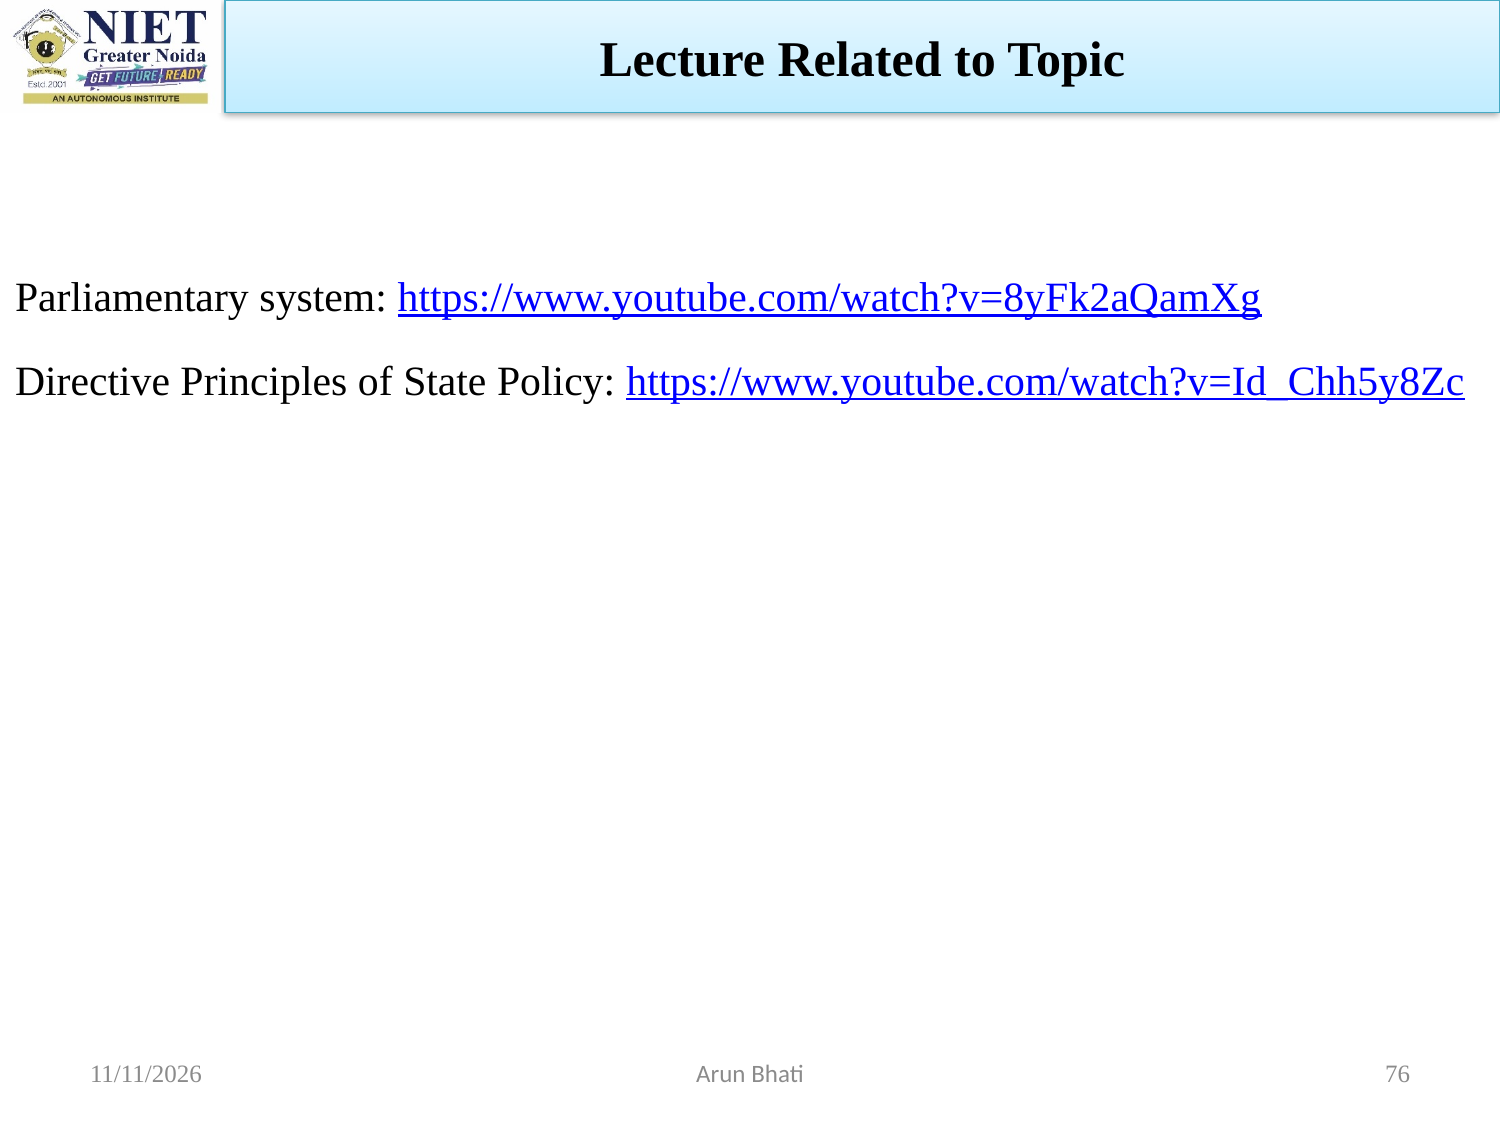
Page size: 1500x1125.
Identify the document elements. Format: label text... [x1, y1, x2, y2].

footer Arun Bhati [512, 1042, 988, 1103]
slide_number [75, 1042, 425, 1103]
picture [0, 0, 222, 113]
list Parliamentary system: https://www.youtube.com/watch?v=8yFk2aQamXg Directive Principles of State Policy: https://www.youtube.com/watch?v=Id_Chh5y8Zc [0, 237, 1500, 1025]
slide_number 76 [1074, 1042, 1425, 1103]
text_box Lecture Related to Topic [224, 0, 1500, 113]
